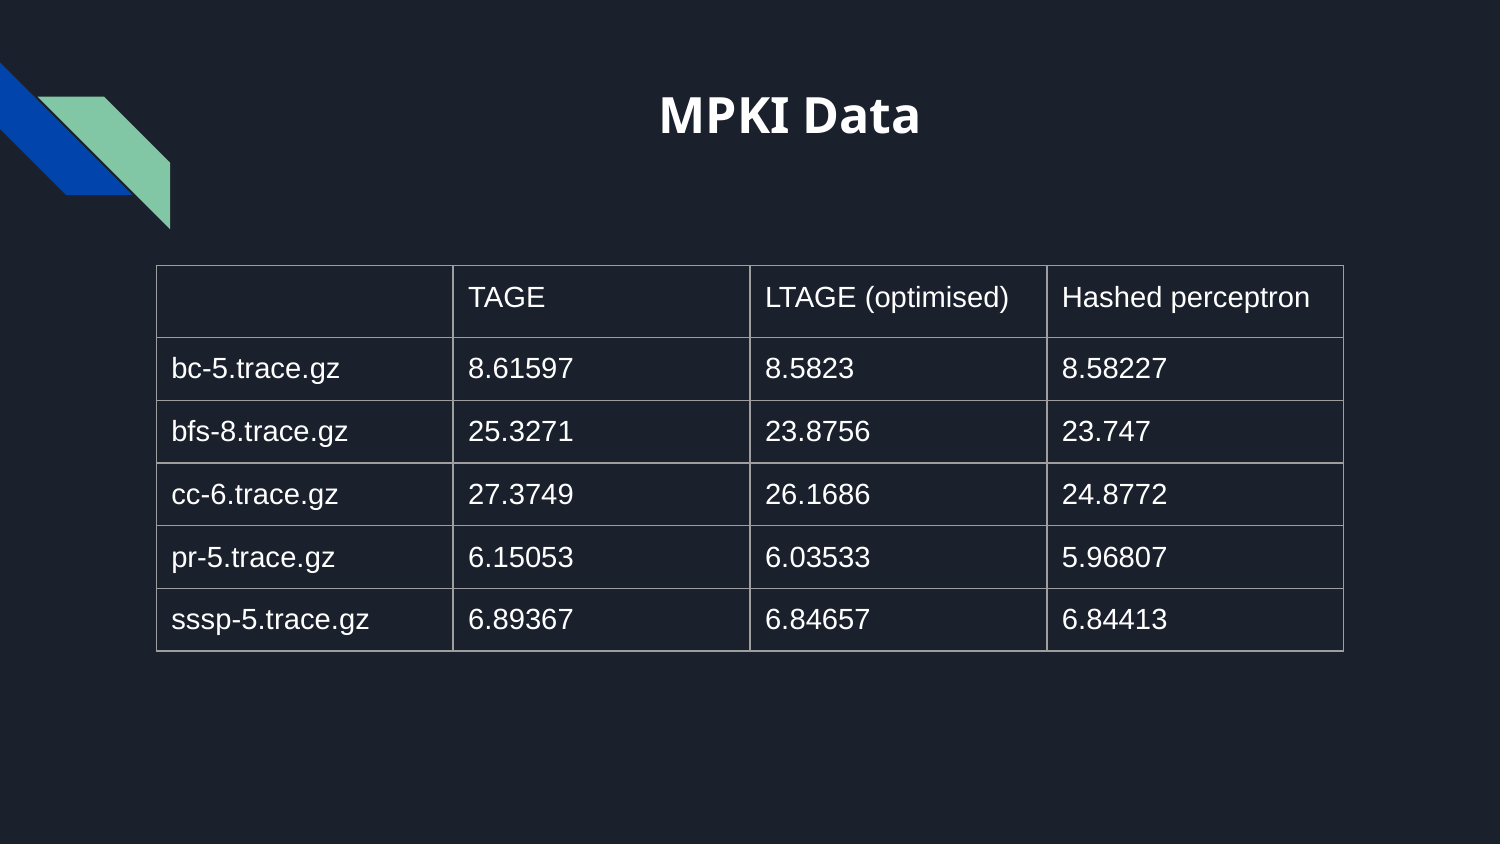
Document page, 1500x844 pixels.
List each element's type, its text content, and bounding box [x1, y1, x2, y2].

table_cell 23.8756 [751, 401, 1046, 462]
table_cell 6.84657 [751, 589, 1046, 650]
table_cell bfs-8.trace.gz [157, 401, 452, 462]
table_cell 23.747 [1048, 401, 1343, 462]
table_header Hashed perceptron [1048, 266, 1343, 337]
table_cell bc-5.trace.gz [157, 338, 452, 400]
table_cell 5.96807 [1048, 526, 1343, 588]
table_cell 8.5823 [751, 338, 1046, 400]
table_cell 26.1686 [751, 464, 1046, 525]
table_cell 6.89367 [454, 589, 749, 650]
table_cell 27.3749 [454, 464, 749, 525]
table_cell 25.3271 [454, 401, 749, 462]
table_header LTAGE (optimised) [751, 266, 1046, 337]
title MPKI Data [212, 64, 1368, 215]
table_cell 6.15053 [454, 526, 749, 588]
table_cell sssp-5.trace.gz [157, 589, 452, 650]
table_header [157, 266, 452, 337]
table_cell cc-6.trace.gz [157, 464, 452, 525]
table_cell 6.84413 [1048, 589, 1343, 650]
table_cell pr-5.trace.gz [157, 526, 452, 588]
table_header TAGE [454, 266, 749, 337]
table_cell 8.58227 [1048, 338, 1343, 400]
table_cell 8.61597 [454, 338, 749, 400]
table_cell 6.03533 [751, 526, 1046, 588]
table_cell 24.8772 [1048, 464, 1343, 525]
